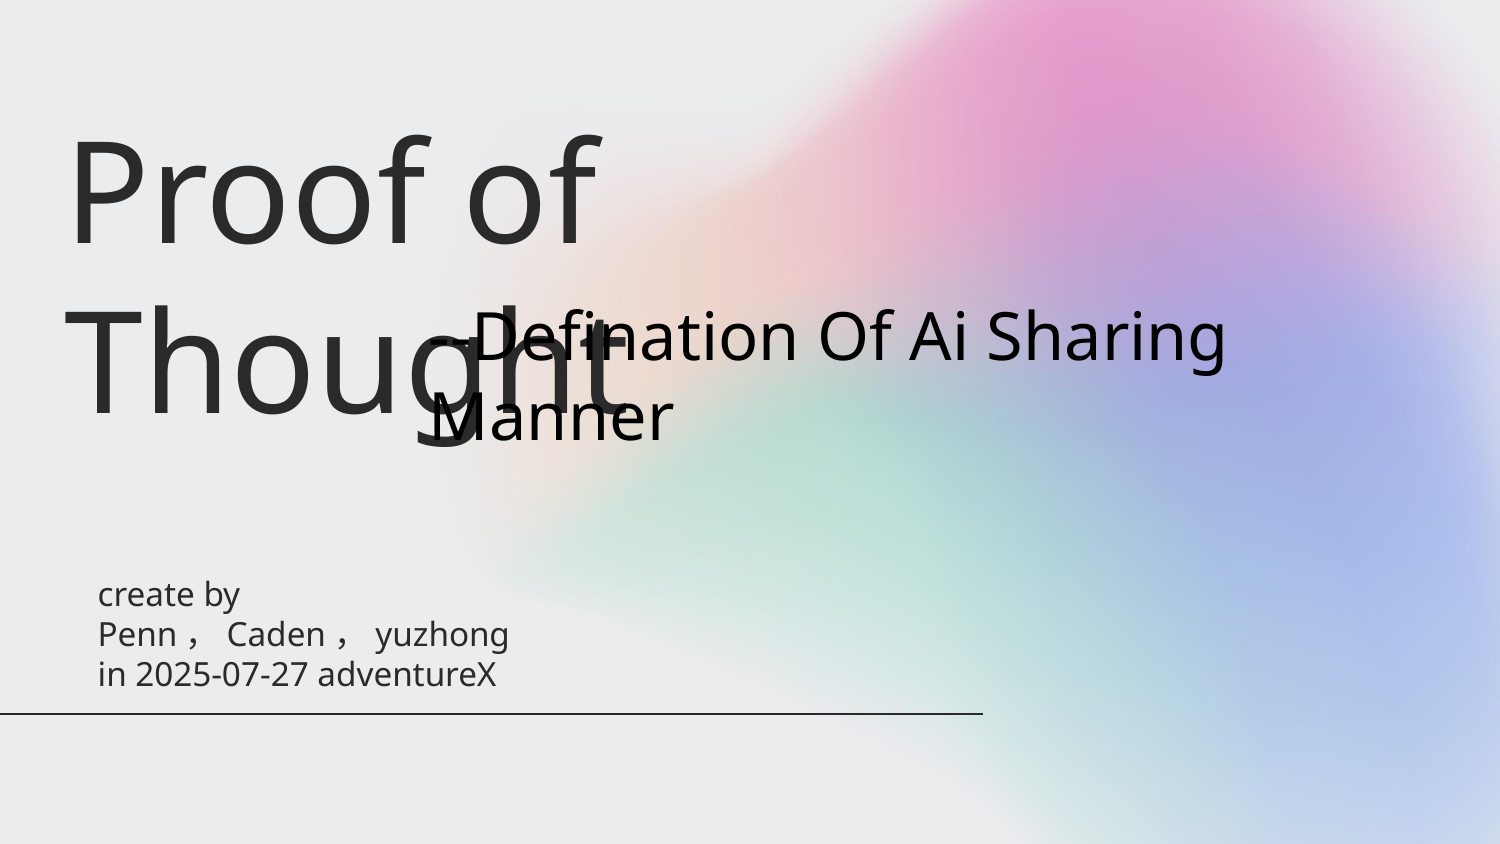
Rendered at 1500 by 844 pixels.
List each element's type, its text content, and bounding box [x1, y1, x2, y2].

picture [0, 0, 1500, 844]
subtitle create by Penn，Caden，yuzhong in 2025-07-27 adventureX [82, 558, 733, 713]
text_box --Defination Of Ai Sharing Manner [414, 286, 1467, 462]
title Proof of Thought [49, 87, 1184, 310]
